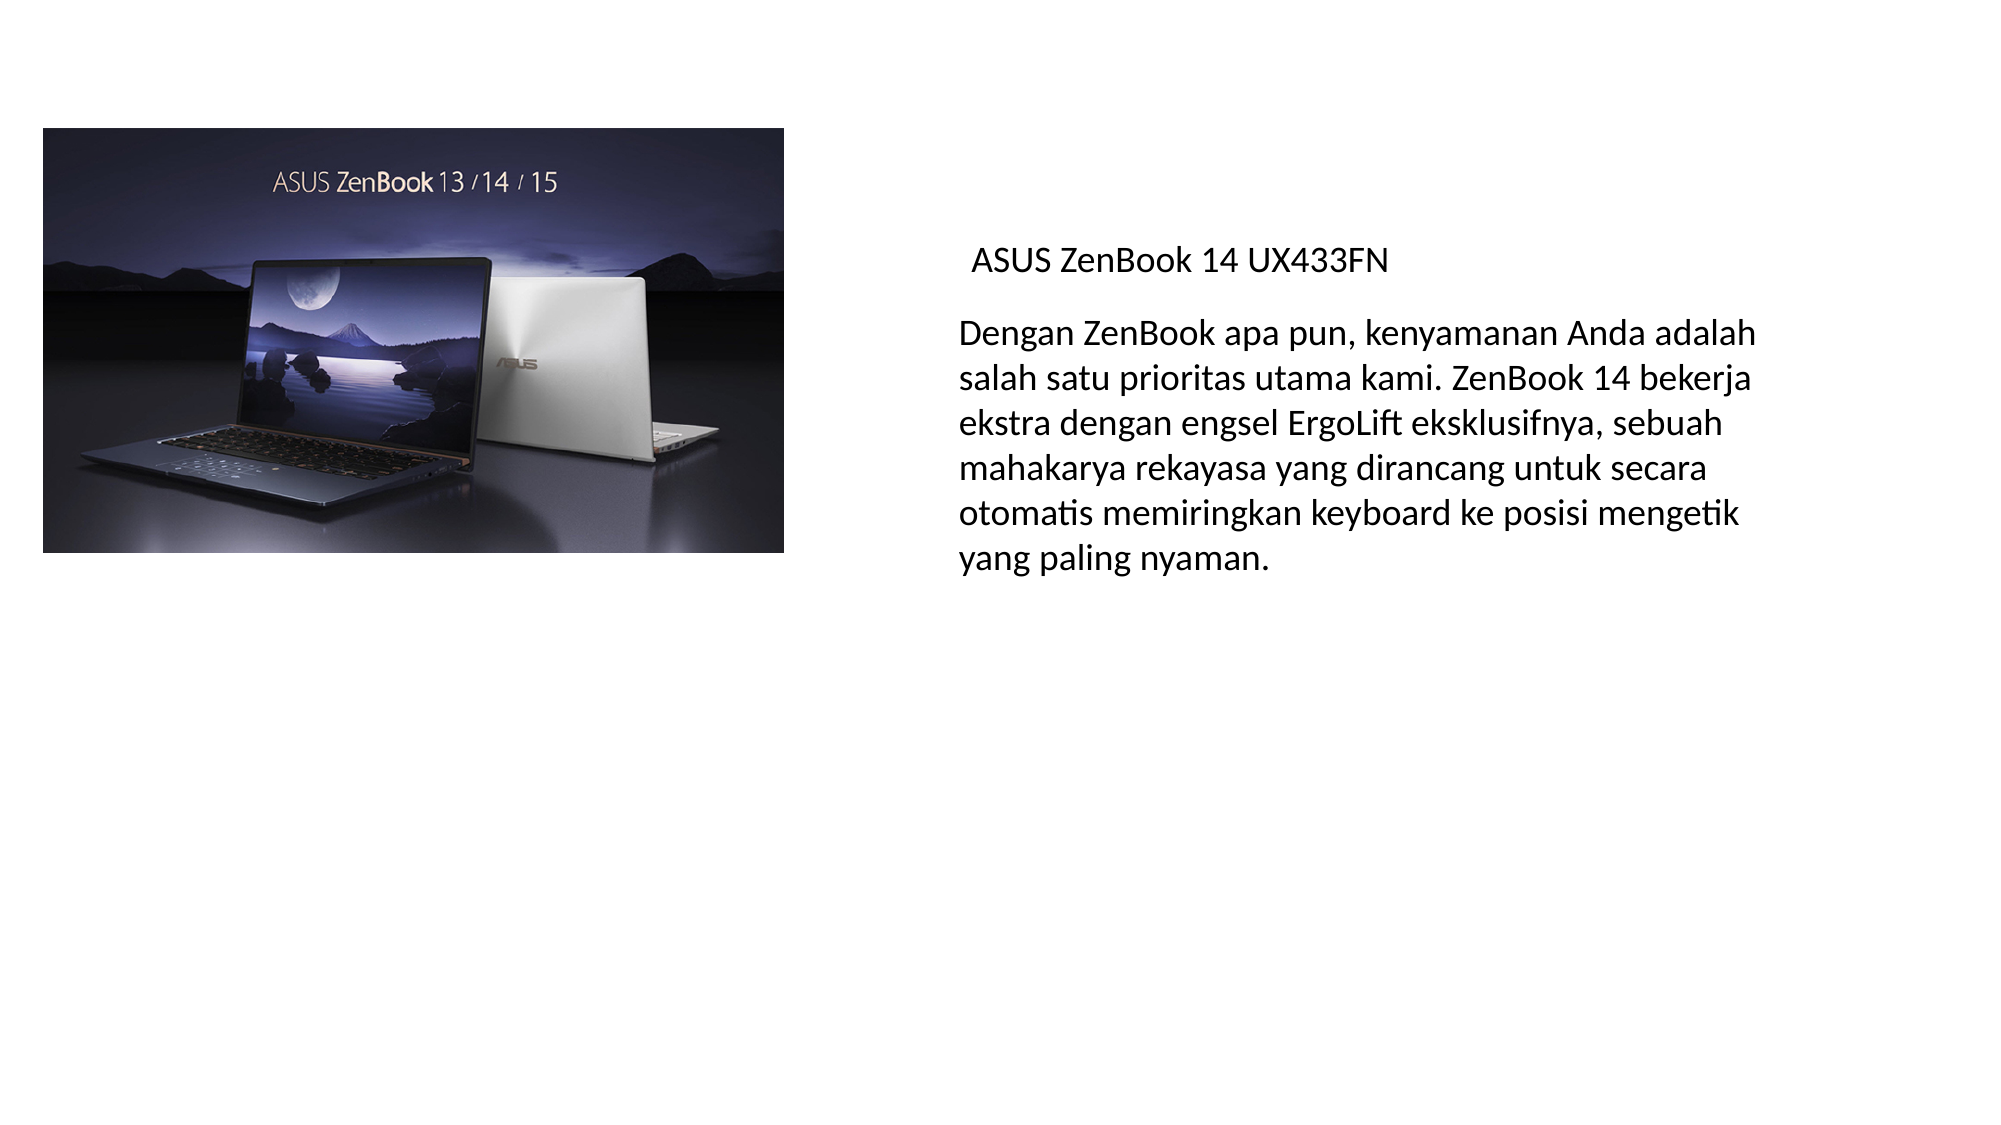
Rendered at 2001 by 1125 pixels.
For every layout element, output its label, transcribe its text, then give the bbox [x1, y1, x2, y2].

text_box Dengan ZenBook apa pun, kenyamanan Anda adalah salah satu prioritas utama kami. ZenBook 14 bekerja ekstra dengan engsel ErgoLift eksklusifnya, sebuah mahakarya rekayasa yang dirancang untuk secara otomatis memiringkan keyboard ke posisi mengetik yang paling nyaman. [943, 300, 1791, 586]
text_box ASUS ZenBook 14 UX433FN [956, 227, 1957, 288]
picture [43, 128, 784, 553]
